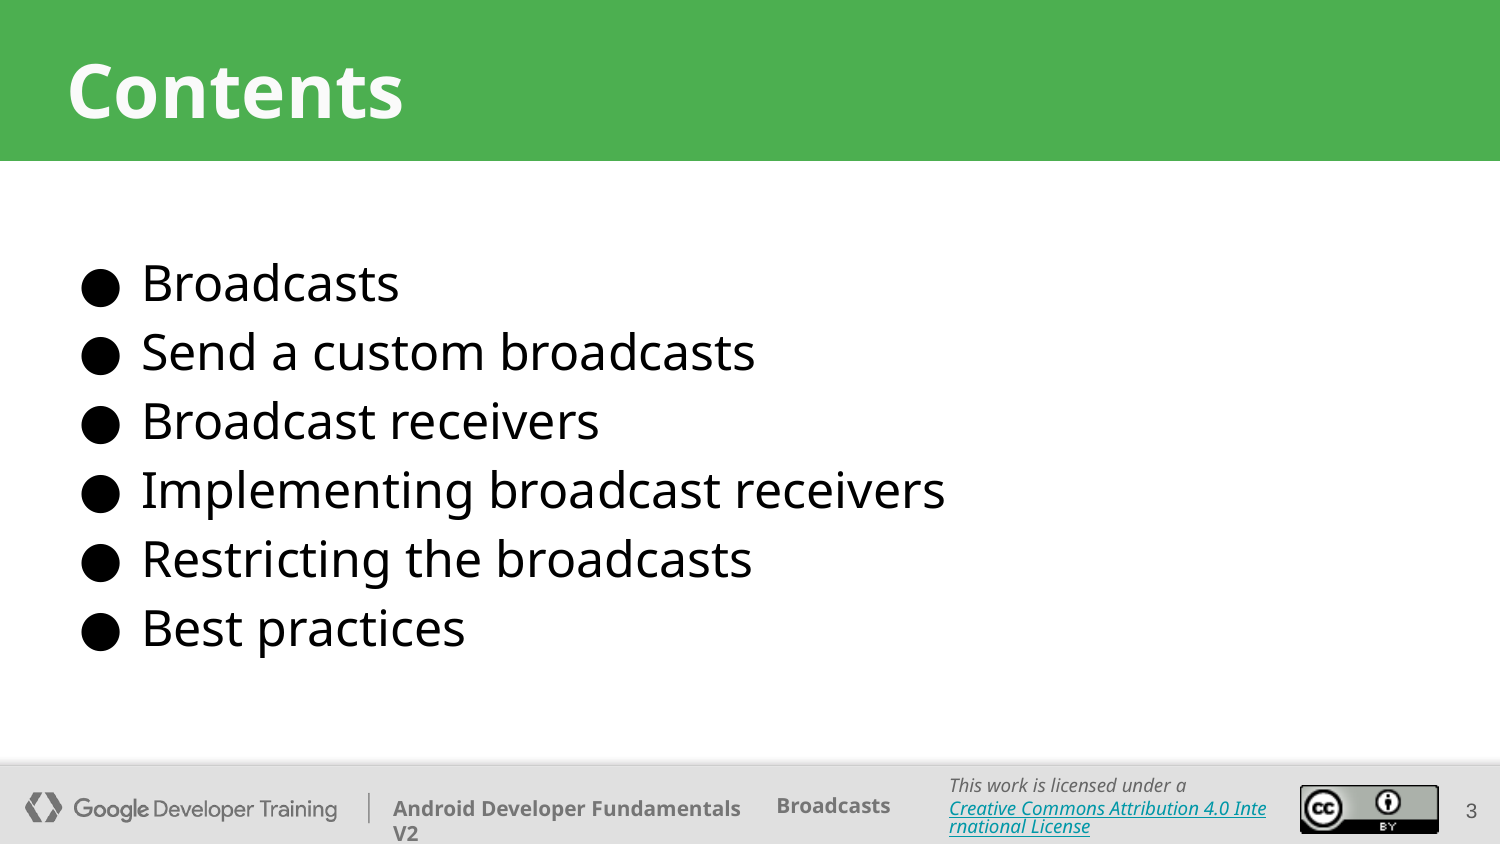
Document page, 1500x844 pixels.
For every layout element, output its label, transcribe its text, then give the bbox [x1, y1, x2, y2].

slide_number ‹#› [1402, 777, 1493, 842]
picture [0, 161, 1500, 844]
title Contents [51, 28, 1449, 122]
list Broadcasts Send a custom broadcasts Broadcast receivers Implementing broadcast receivers Restricting the broadcasts Best practices [51, 227, 1449, 706]
